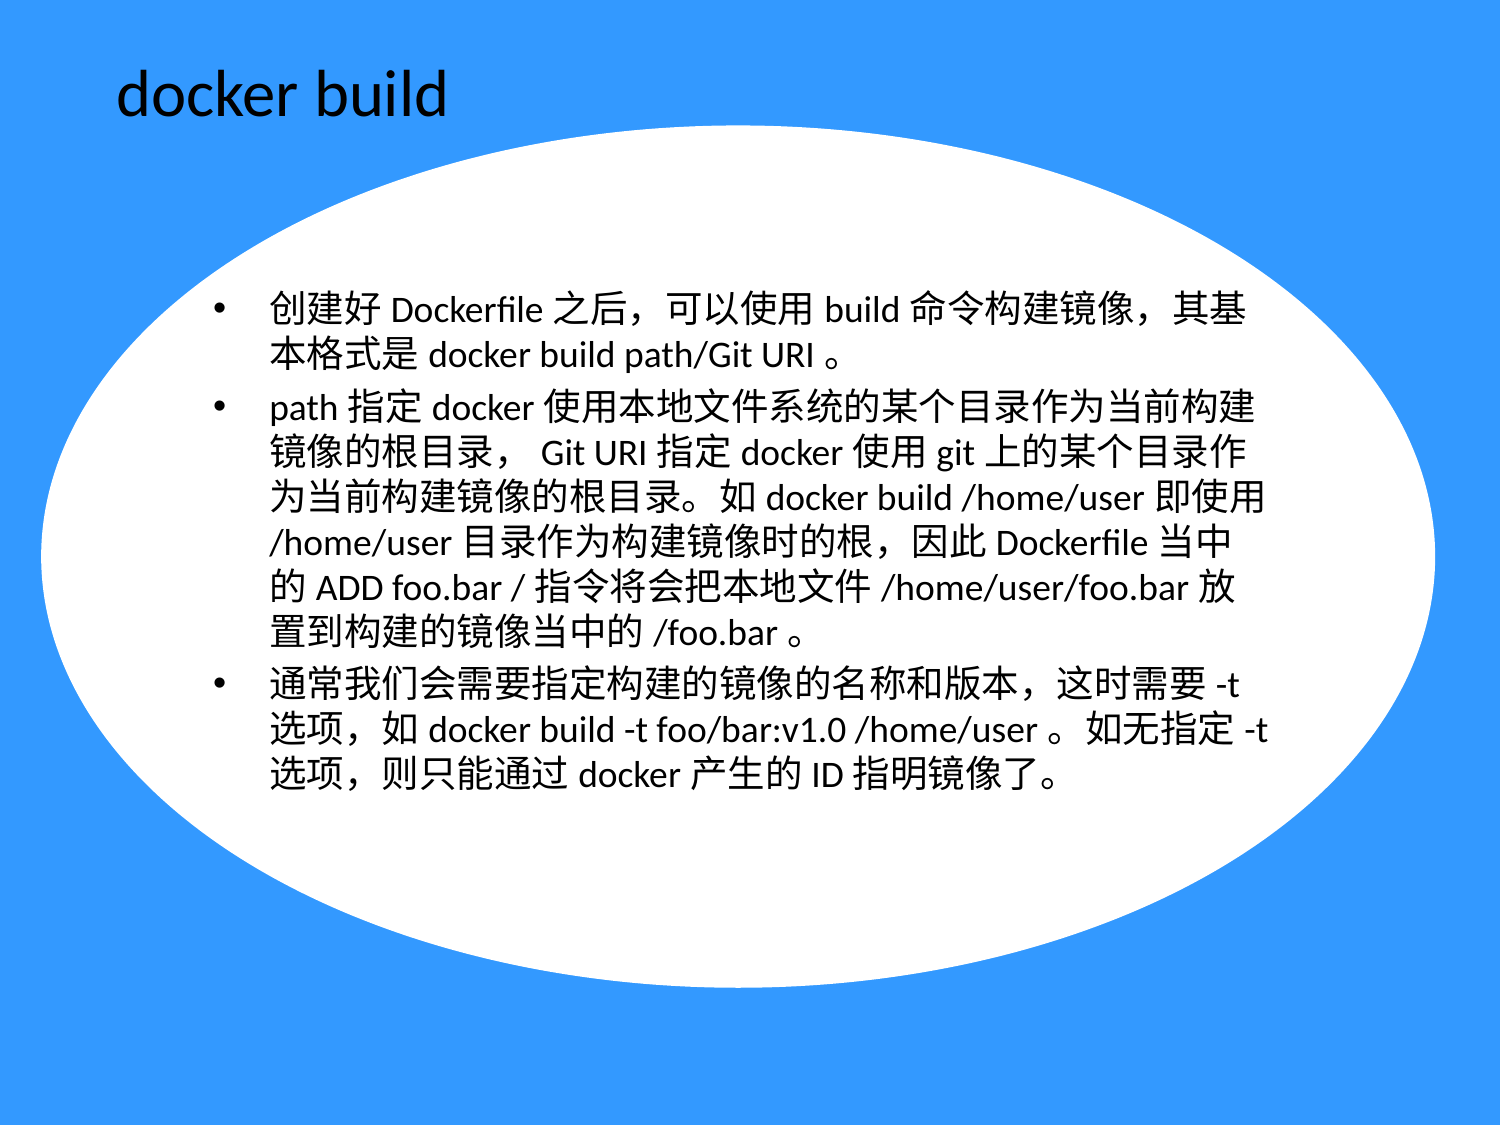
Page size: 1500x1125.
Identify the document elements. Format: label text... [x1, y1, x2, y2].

list 创建好Dockerfile之后，可以使用build命令构建镜像，其基本格式是docker build path/Git URI。 path指定docker使用本地文件系统的某个目录作为当前构建镜像的根目录，Git URI指定docker使用git上的某个目录作为当前构建镜像的根目录。如docker build /home/user即使用/home/user目录作为构建镜像时的根，因此Dockerfile当中的ADD foo.bar /指令将会把本地文件/home/user/foo.bar放置到构建的镜像当中的/foo.bar。 通常我们会需要指定构建的镜像的名称和版本，这时需要-t选项，如docker build -t foo/bar:v1.0 /home/user。如无指定-t选项，则只能通过docker产生的ID指明镜像了。 [198, 277, 1286, 928]
title docker build [76, 42, 490, 138]
